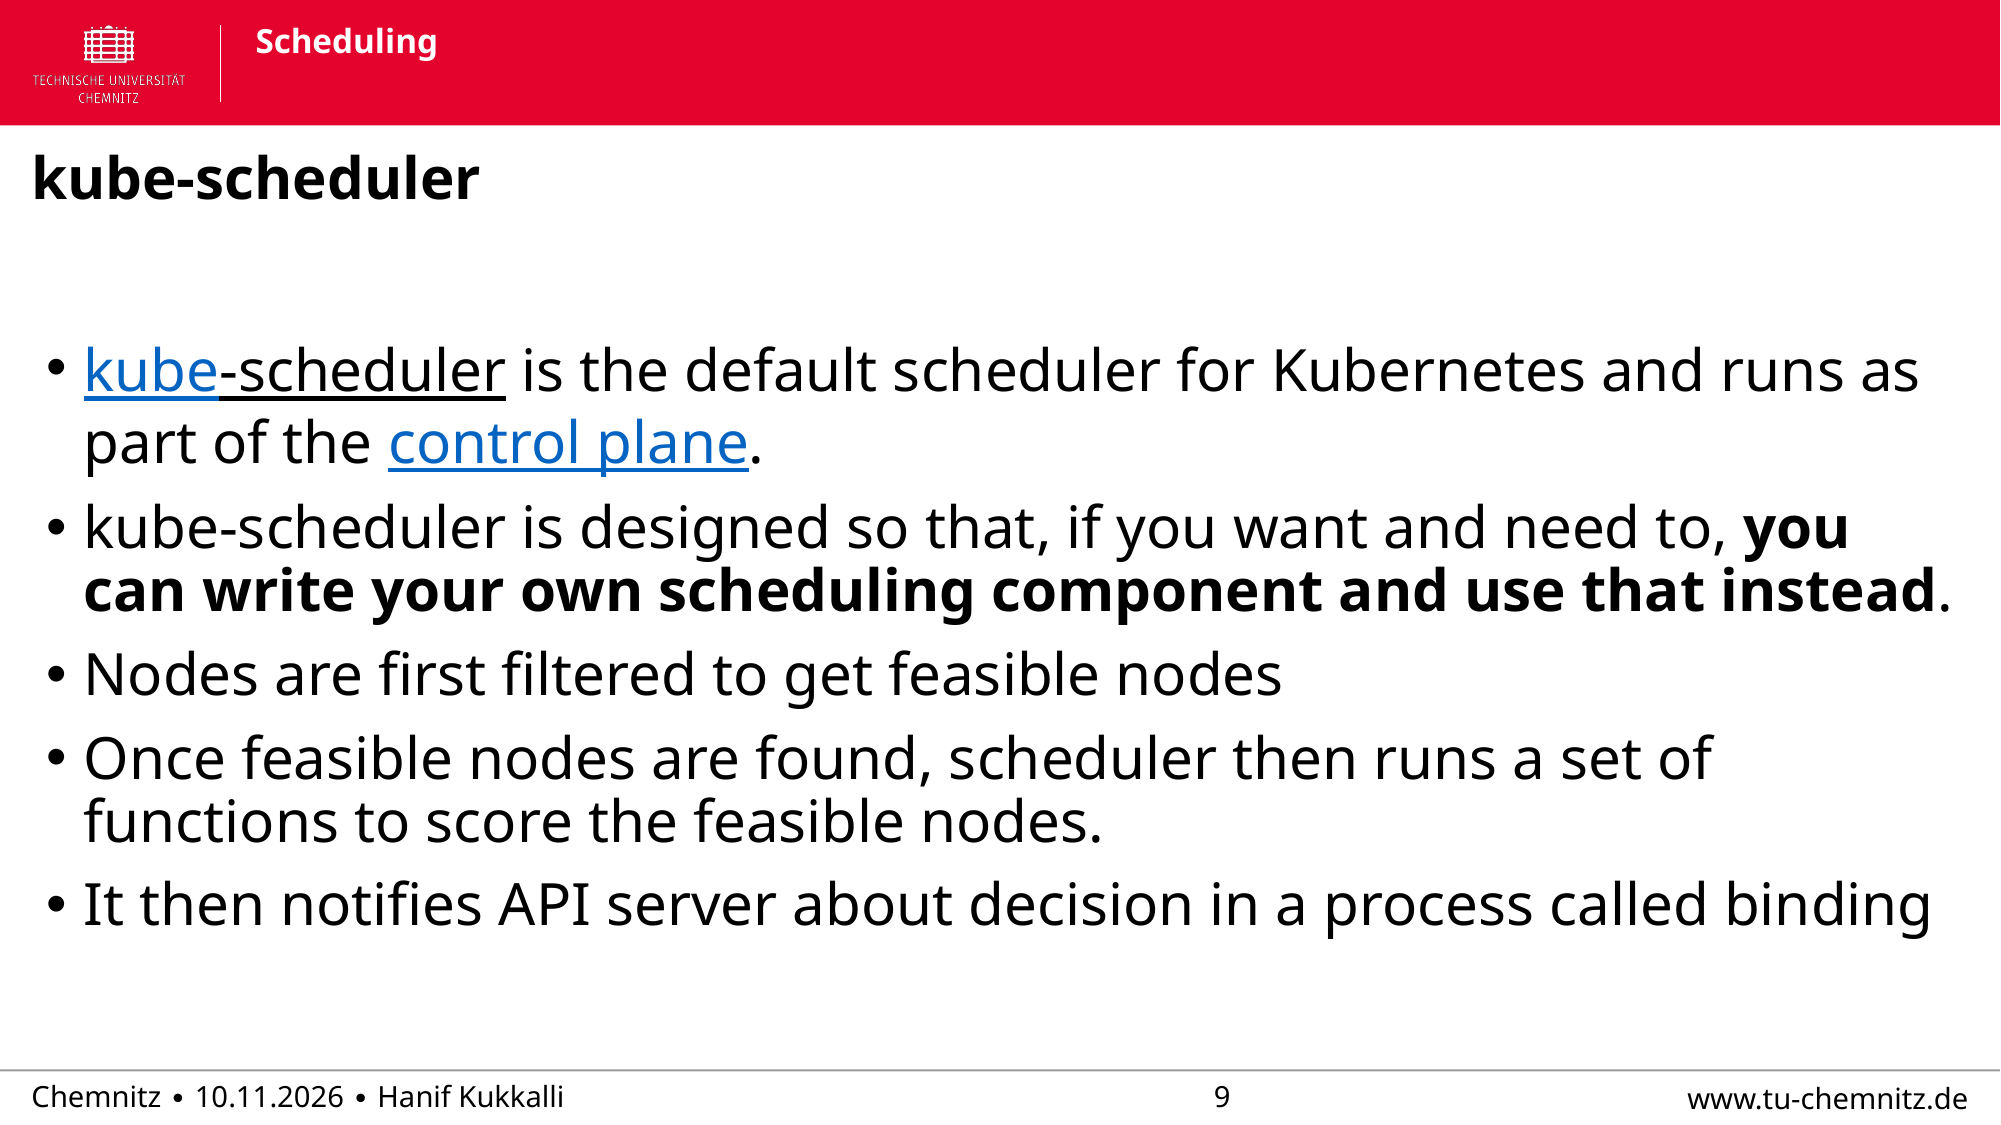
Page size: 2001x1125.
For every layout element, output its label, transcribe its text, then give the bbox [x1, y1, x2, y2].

picture [0, 0, 218, 136]
title Scheduling [255, 24, 1969, 102]
list kube-scheduler is the default scheduler for Kubernetes and runs as part of the control plane. kube-scheduler is designed so that, if you want and need to, you can write your own scheduling component and use that instead. Nodes are first filtered to get feasible nodes Once feasible nodes are found, scheduler then runs a set of functions to score the feasible nodes. It then notifies API server about decision in a process called binding [31, 327, 1969, 1041]
list kube-scheduler [31, 148, 1969, 302]
